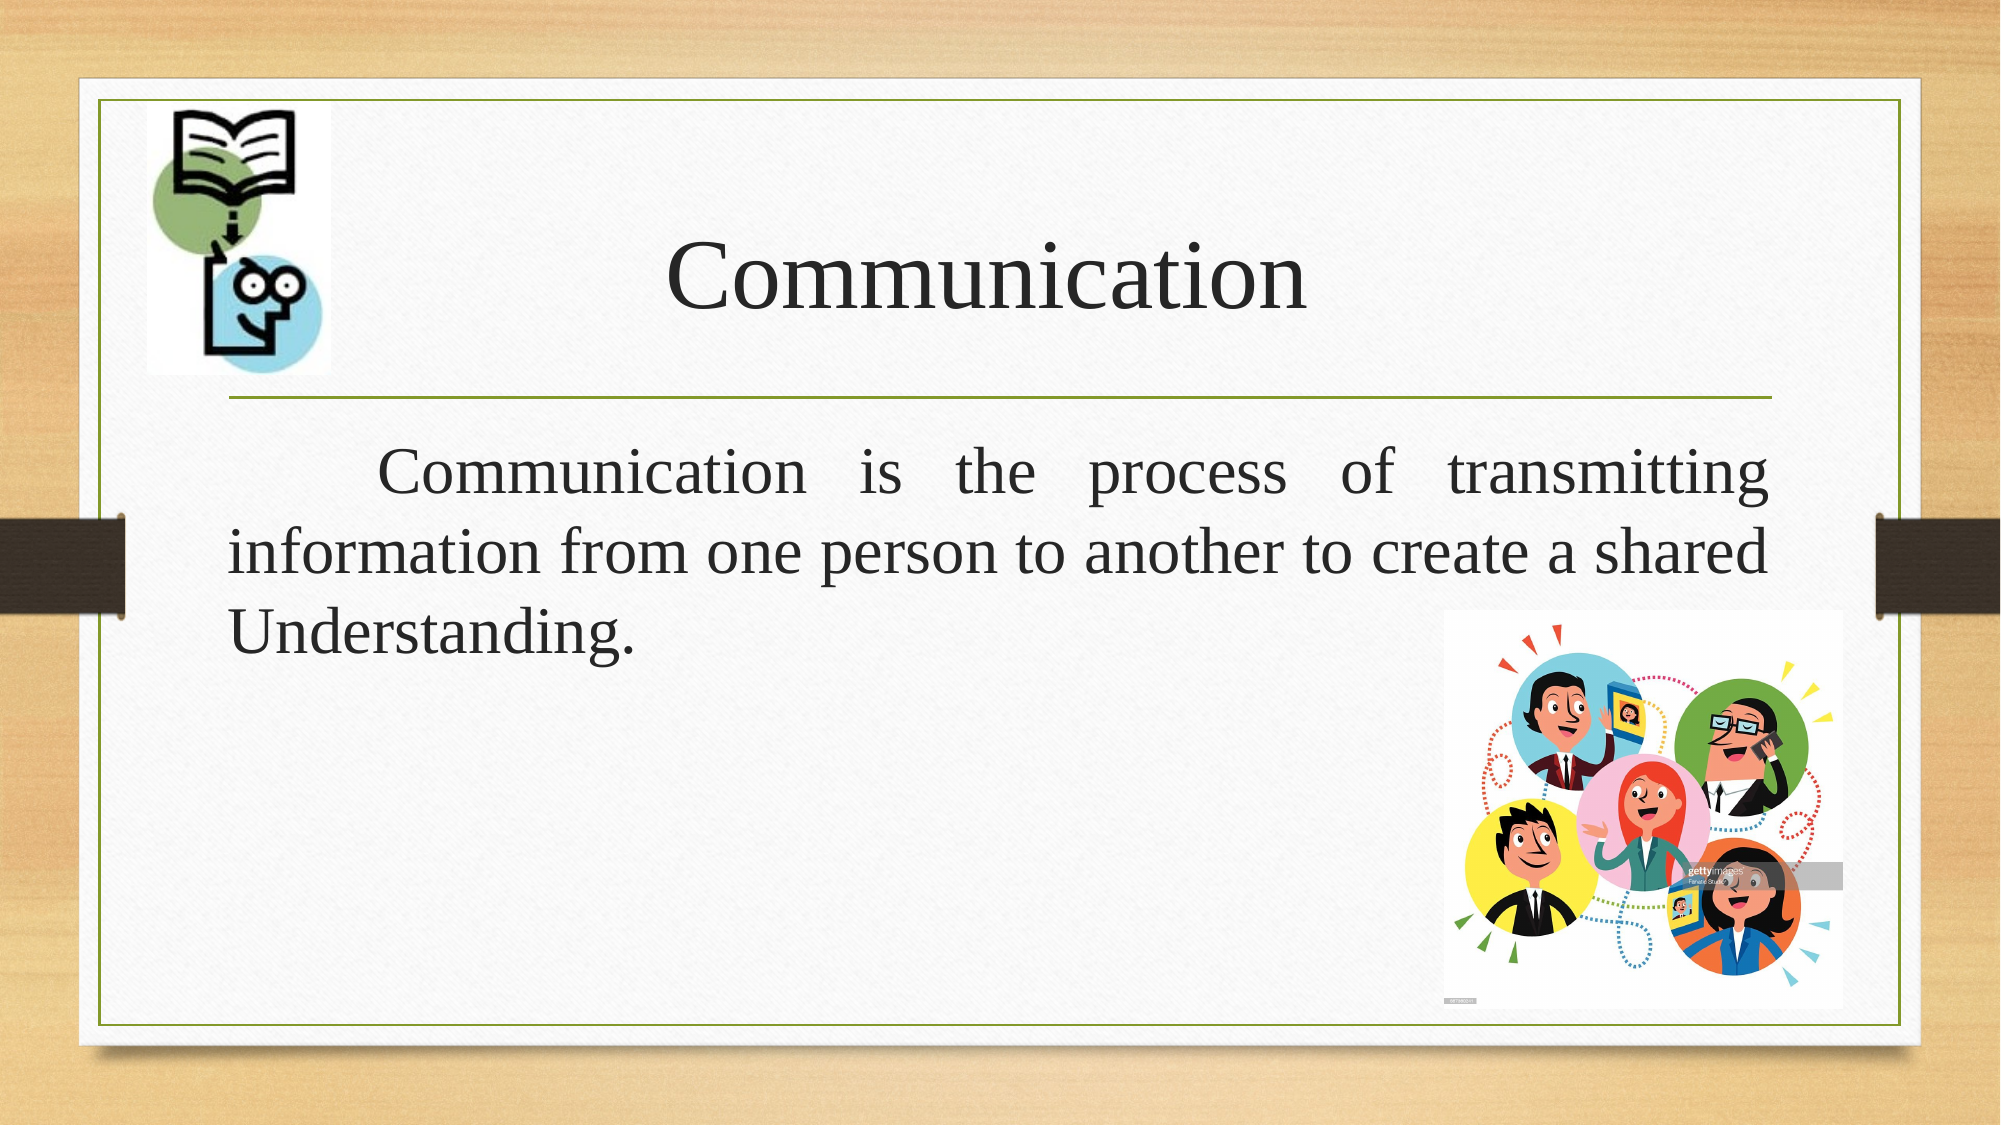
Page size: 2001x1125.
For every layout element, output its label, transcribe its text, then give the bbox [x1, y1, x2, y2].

picture [0, 0, 2001, 1125]
list Communication is the process of transmitting information from one person to another to create a shared Understanding. [212, 419, 1788, 964]
title Communication [331, 161, 1788, 375]
